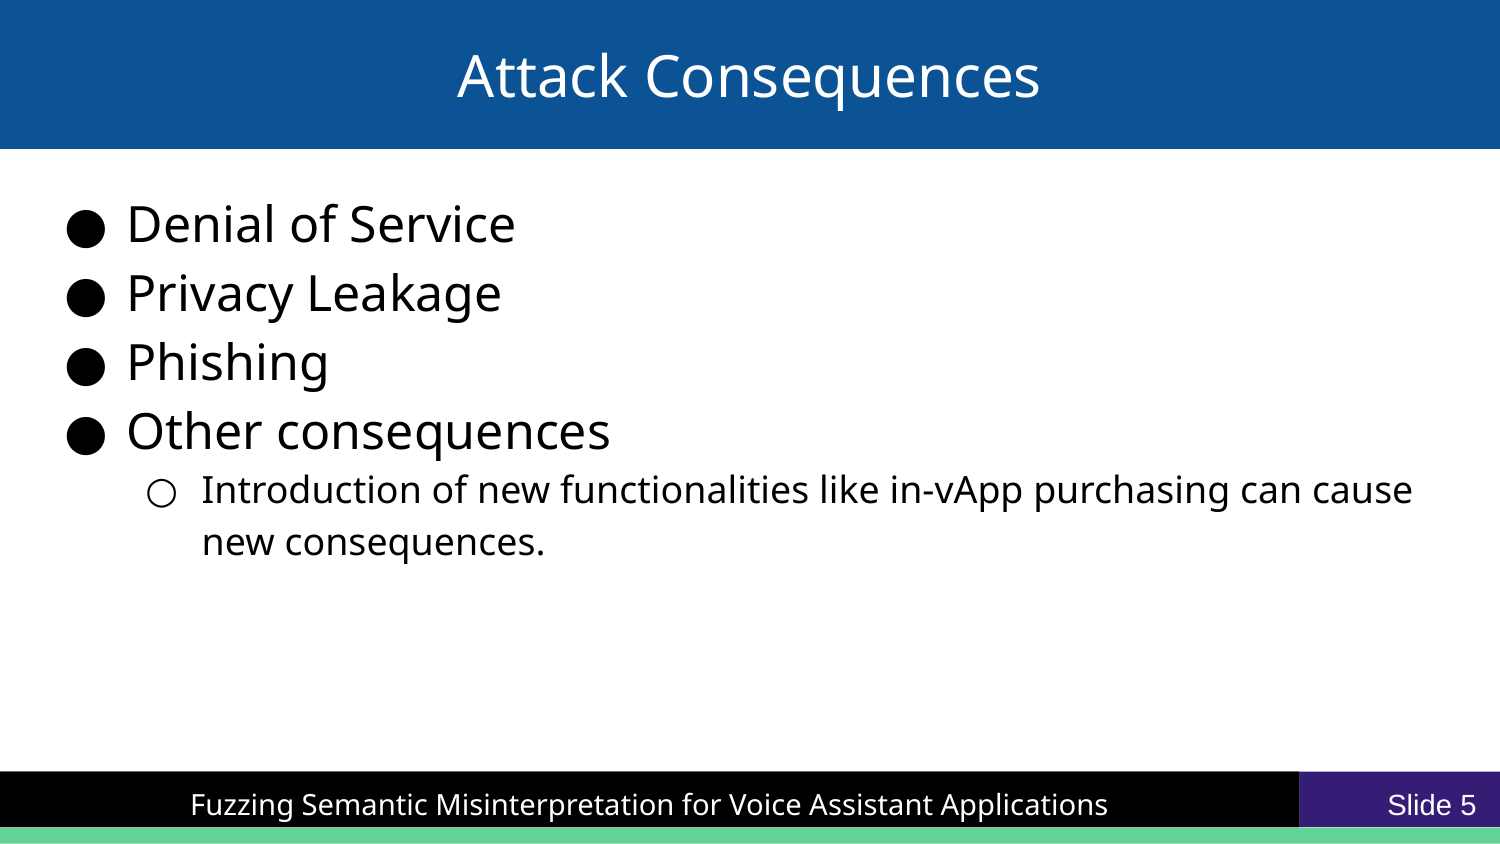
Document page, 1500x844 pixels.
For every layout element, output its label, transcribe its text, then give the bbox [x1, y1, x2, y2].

text_box Slide 5 [1300, 771, 1500, 828]
title Attack Consequences [0, 0, 1500, 149]
list Denial of Service Privacy Leakage Phishing Other consequences Introduction of new functionalities like in-vApp purchasing can cause new consequences. [36, 168, 1483, 759]
text_box Fuzzing Semantic Misinterpretation for Voice Assistant Applications [0, 771, 1300, 828]
